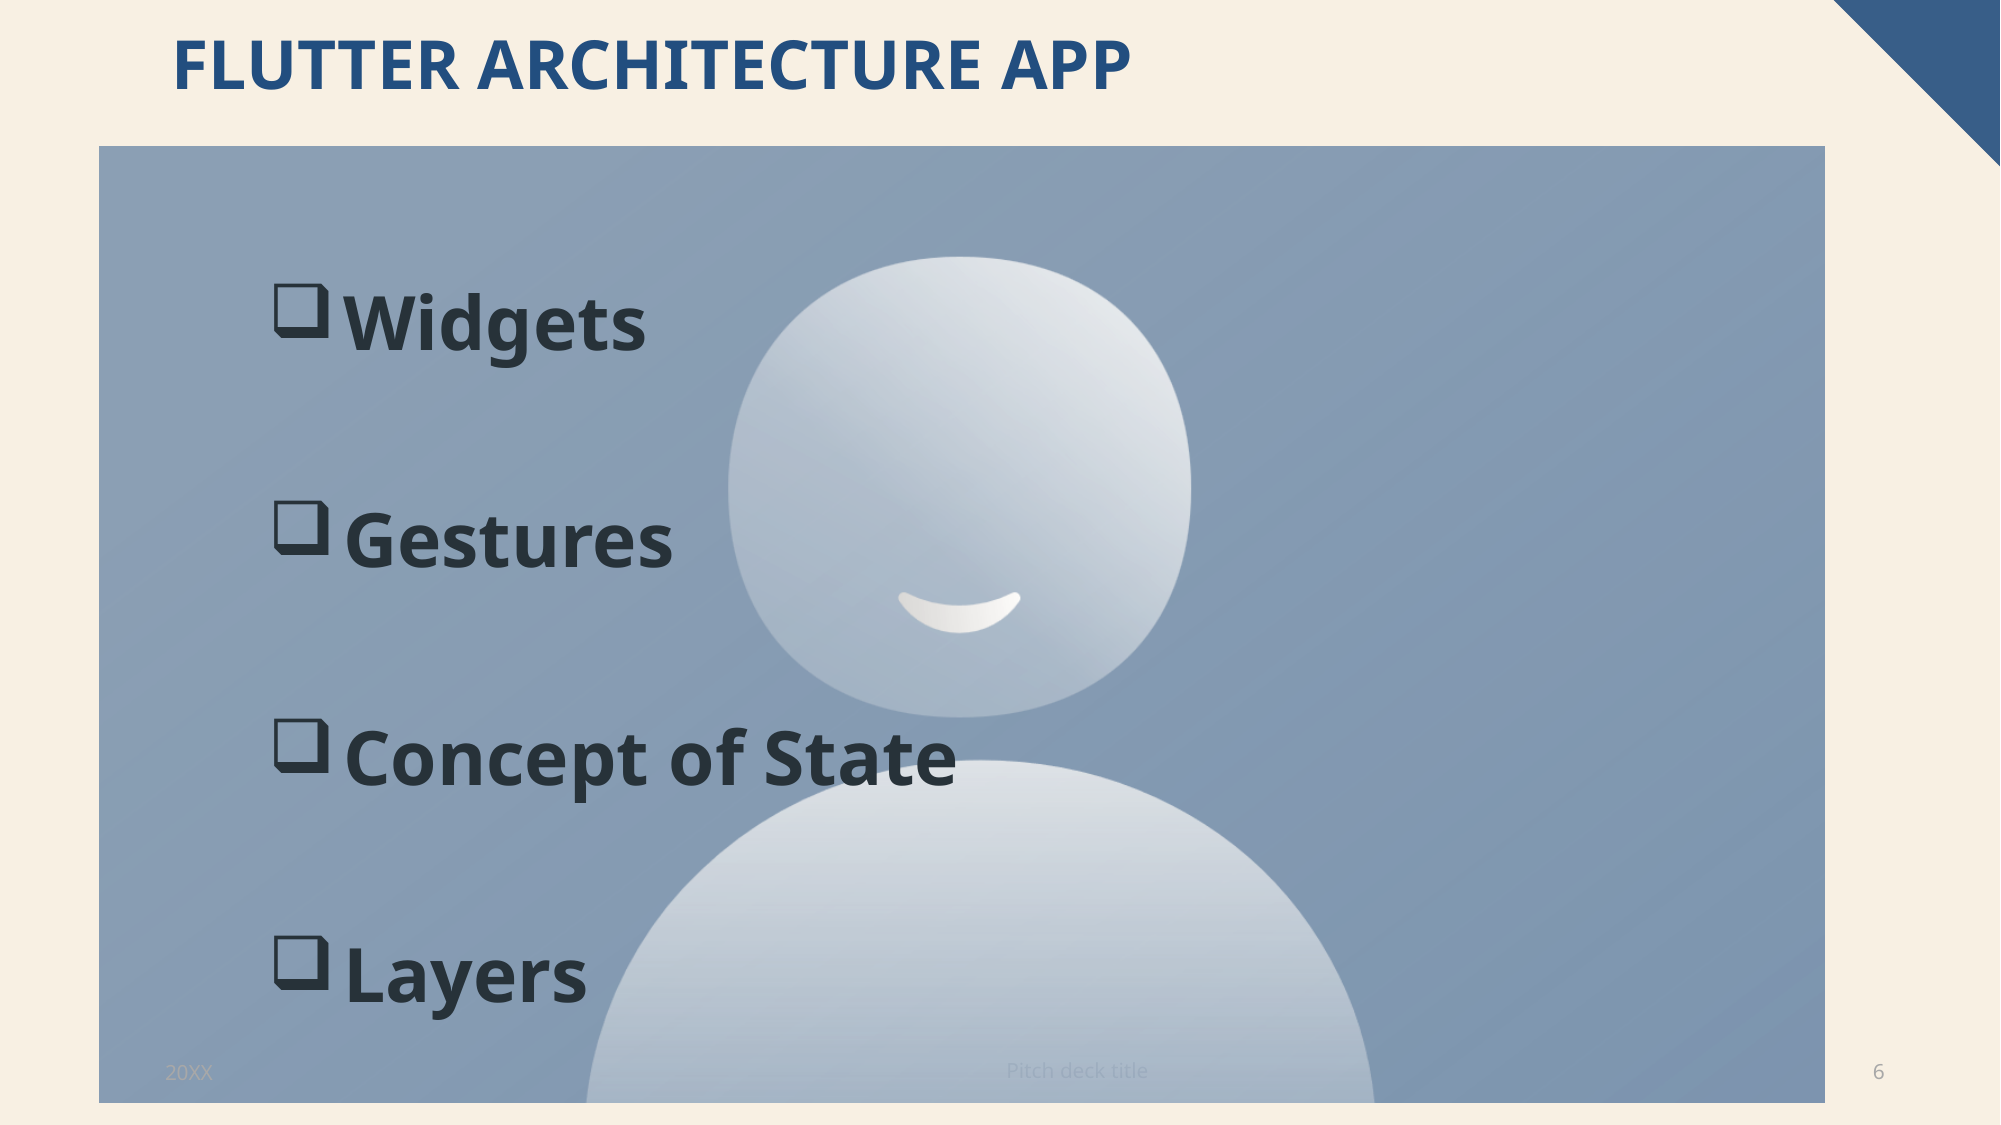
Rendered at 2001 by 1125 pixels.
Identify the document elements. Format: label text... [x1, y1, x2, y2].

title Flutter architecture app [156, 23, 1882, 112]
slide_number 6 [1825, 1042, 1900, 1103]
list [99, 146, 1825, 1103]
